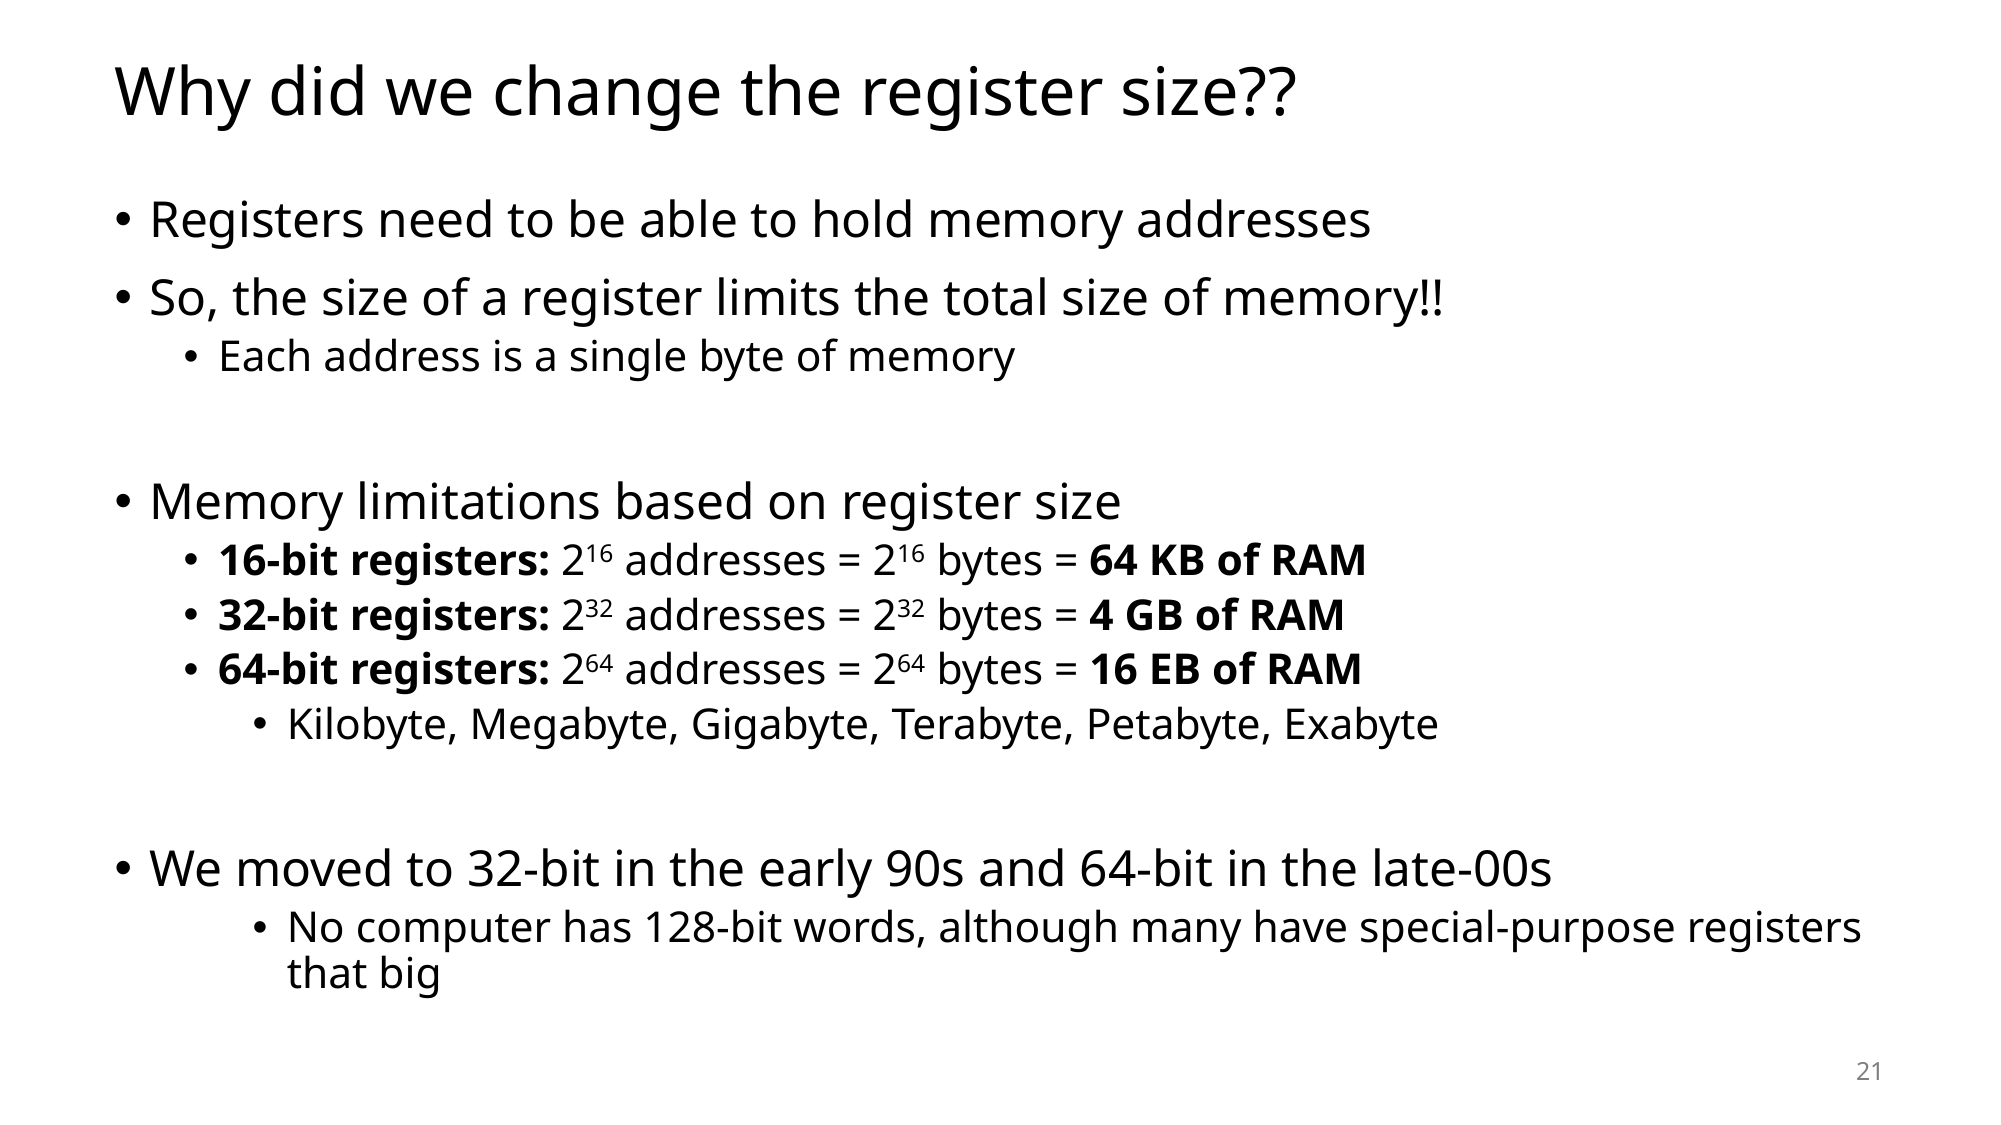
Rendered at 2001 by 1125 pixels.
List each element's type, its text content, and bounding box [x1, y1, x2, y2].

title Why did we change the register size?? [99, 37, 1900, 150]
list Registers need to be able to hold memory addresses So, the size of a register limits the total size of memory!! Each address is a single byte of memory Memory limitations based on register size 16-bit registers: 216 addresses = 216 bytes = 64 KB of RAM 32-bit registers: 232 addresses = 232 bytes = 4 GB of RAM 64-bit registers: 264 addresses = 264 bytes = 16 EB of RAM Kilobyte, Megabyte, Gigabyte, Terabyte, Petabyte, Exabyte We moved to 32-bit in the early 90s and 64-bit in the late-00s No computer has 128-bit words, although many have special-purpose registers that big [99, 187, 1900, 1013]
slide_number 21 [1749, 1042, 1900, 1103]
